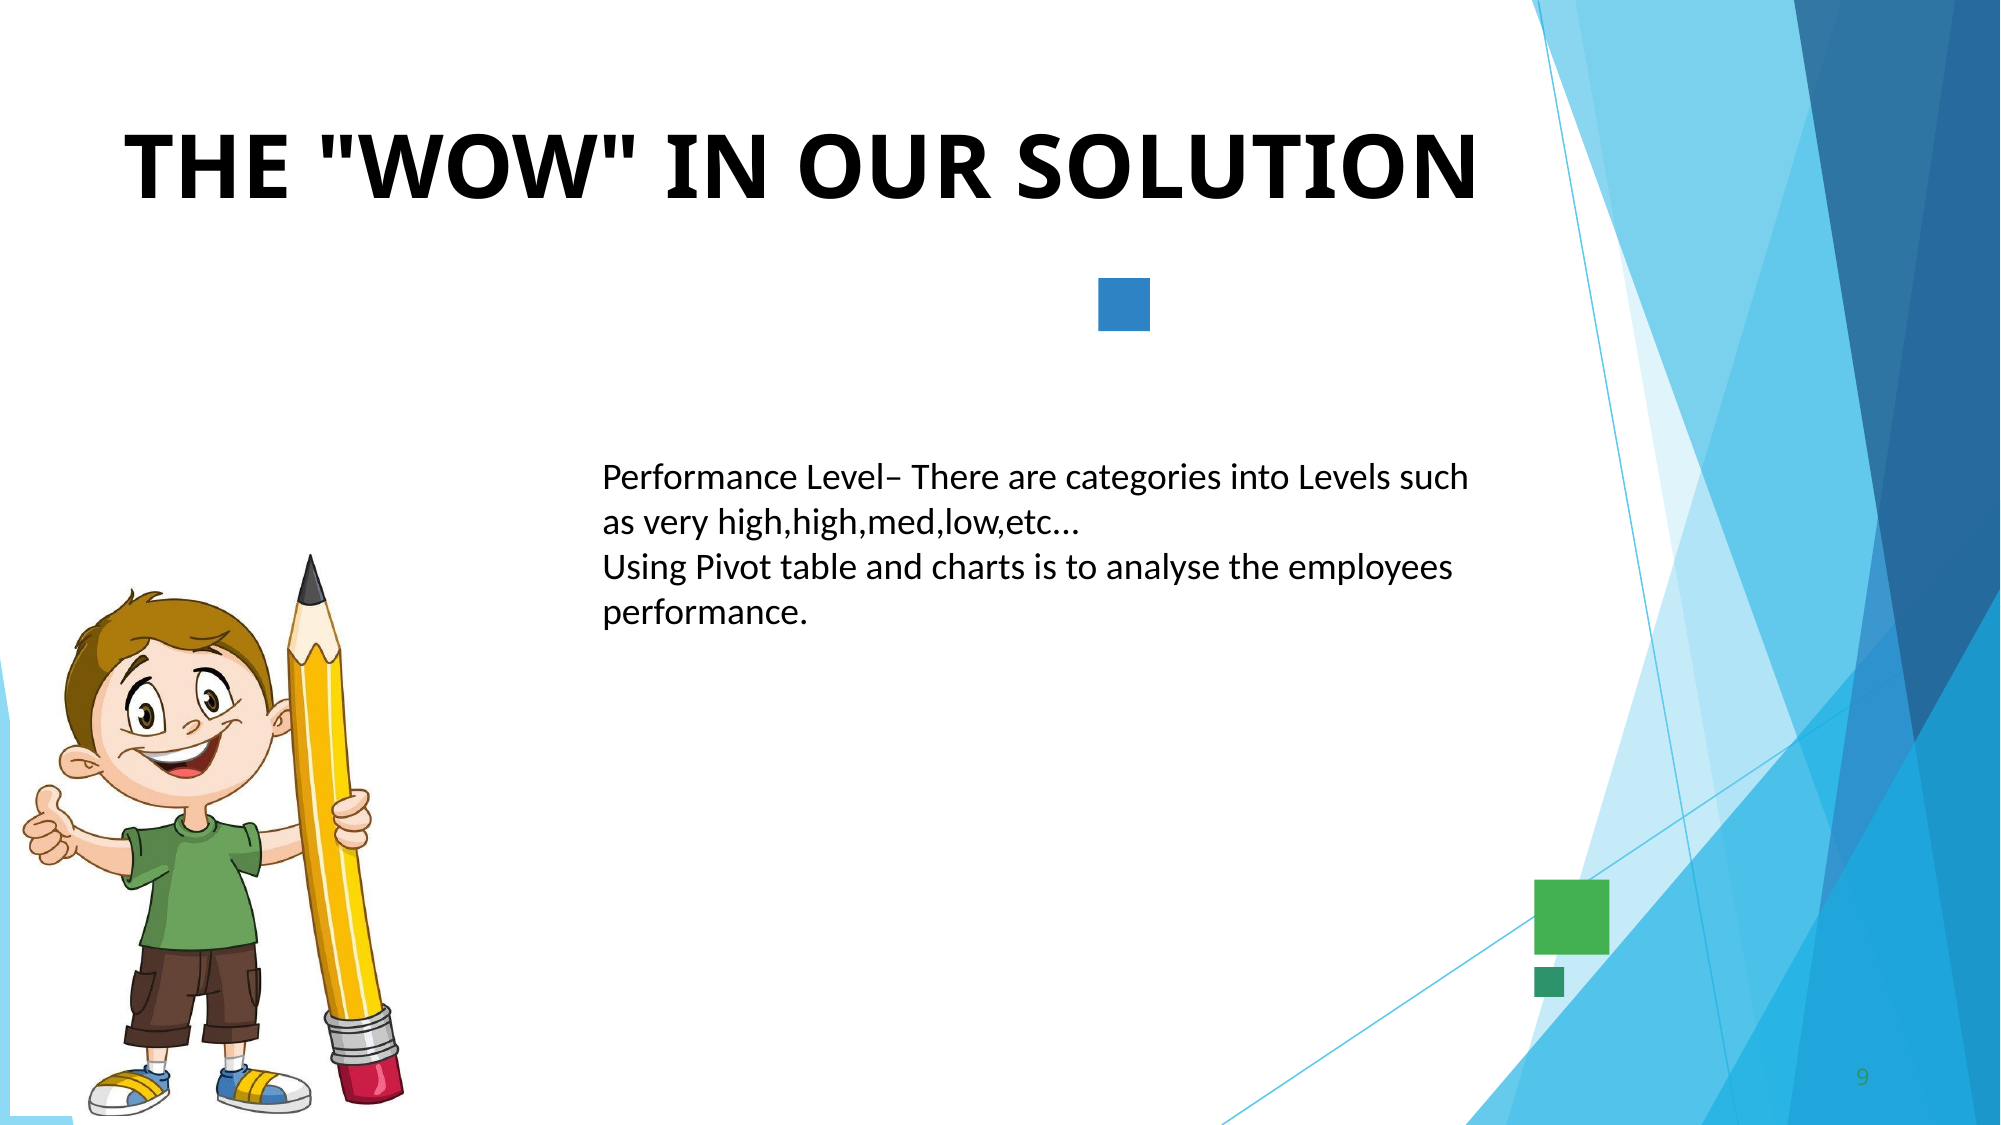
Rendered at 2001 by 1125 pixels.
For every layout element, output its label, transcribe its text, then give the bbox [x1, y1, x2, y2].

text_box [1534, 879, 1610, 955]
text_box 9 [1849, 1061, 1888, 1095]
title THE "WOW" IN OUR SOLUTION [121, 107, 1513, 298]
text_box Performance Level– There are categories into Levels such as very high,high,med,low,etc... Using Pivot table and charts is to analyse the employees performance. [587, 399, 1513, 640]
picture [10, 554, 416, 1116]
text_box [449, 386, 1850, 543]
text_box [1098, 298, 1150, 332]
text_box [1534, 967, 1565, 997]
